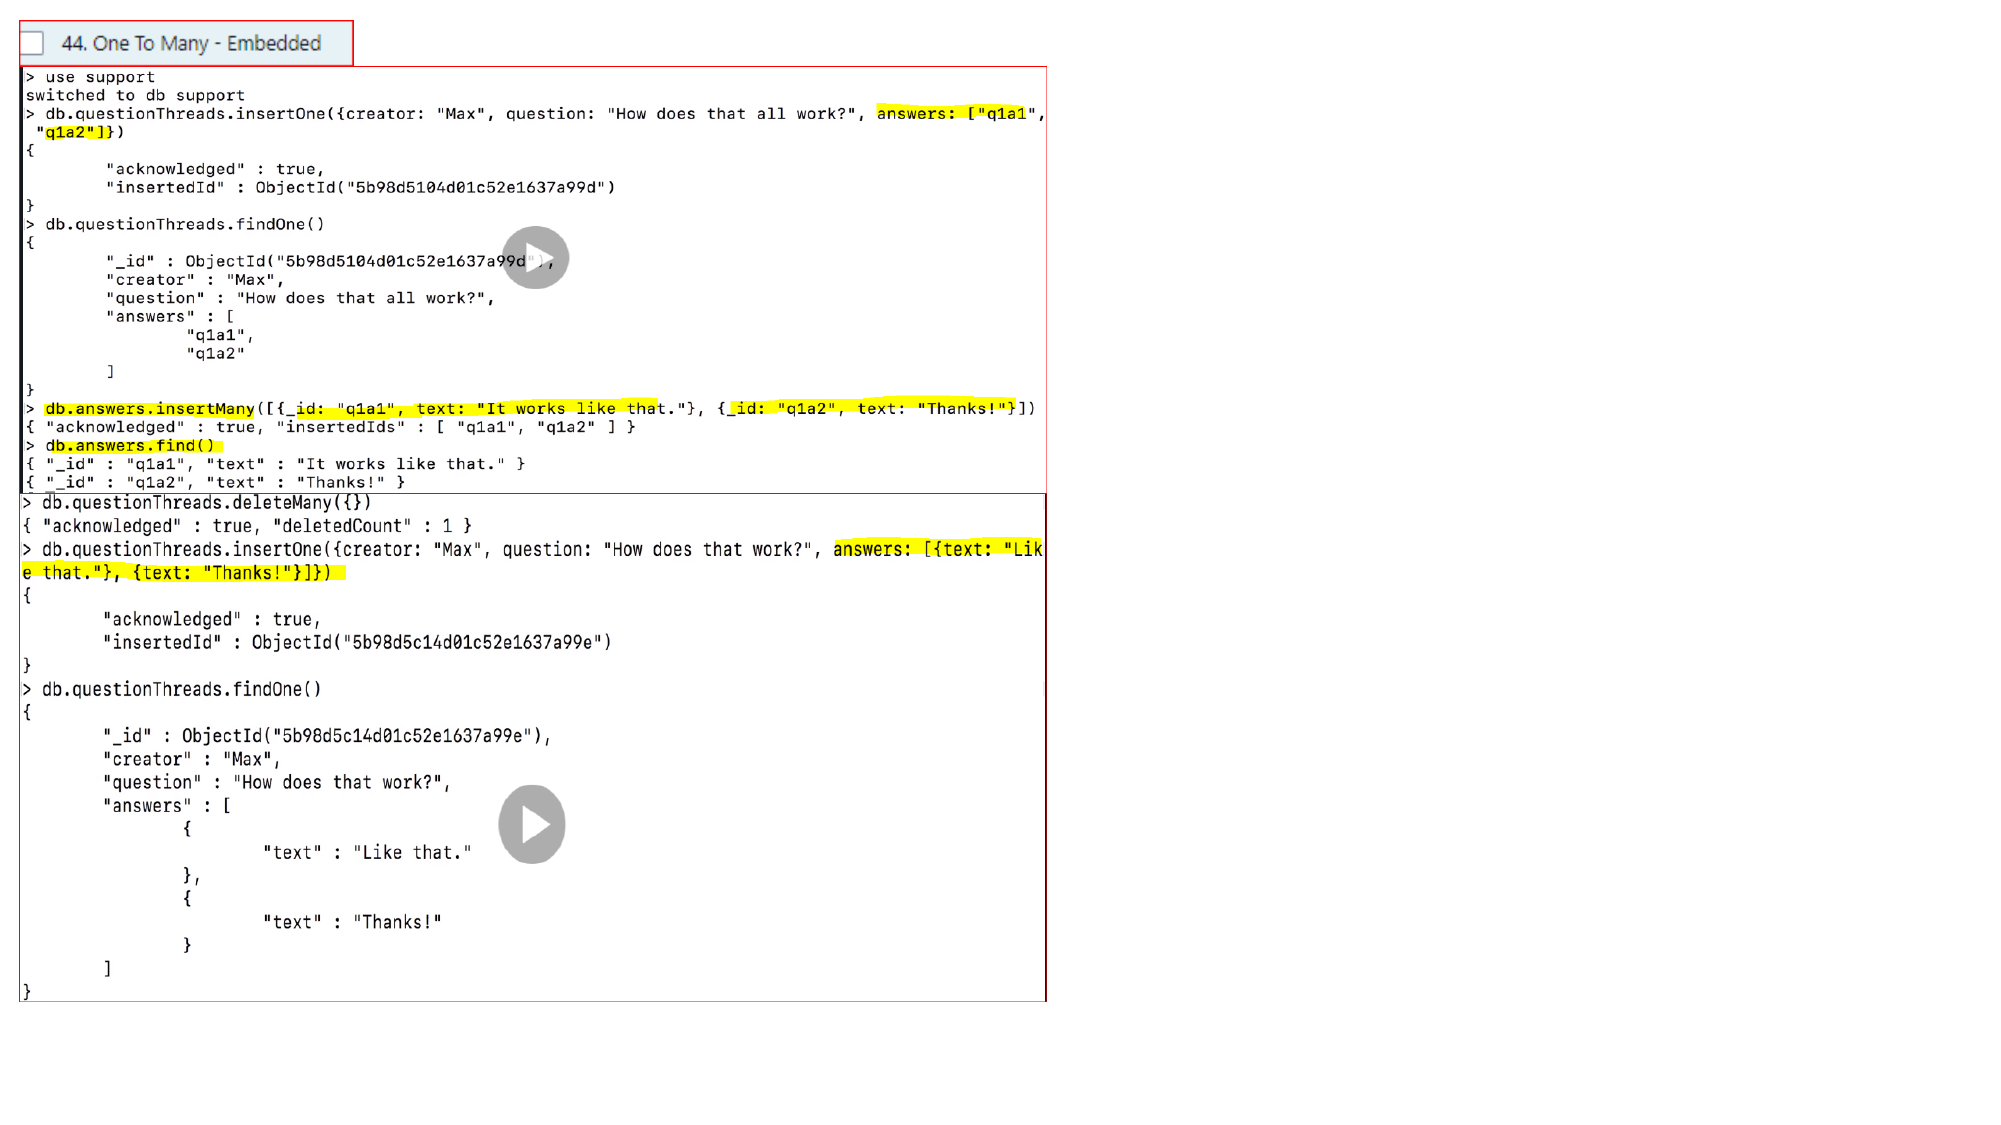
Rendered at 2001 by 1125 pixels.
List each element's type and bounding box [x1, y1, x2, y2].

picture [19, 20, 1047, 1002]
